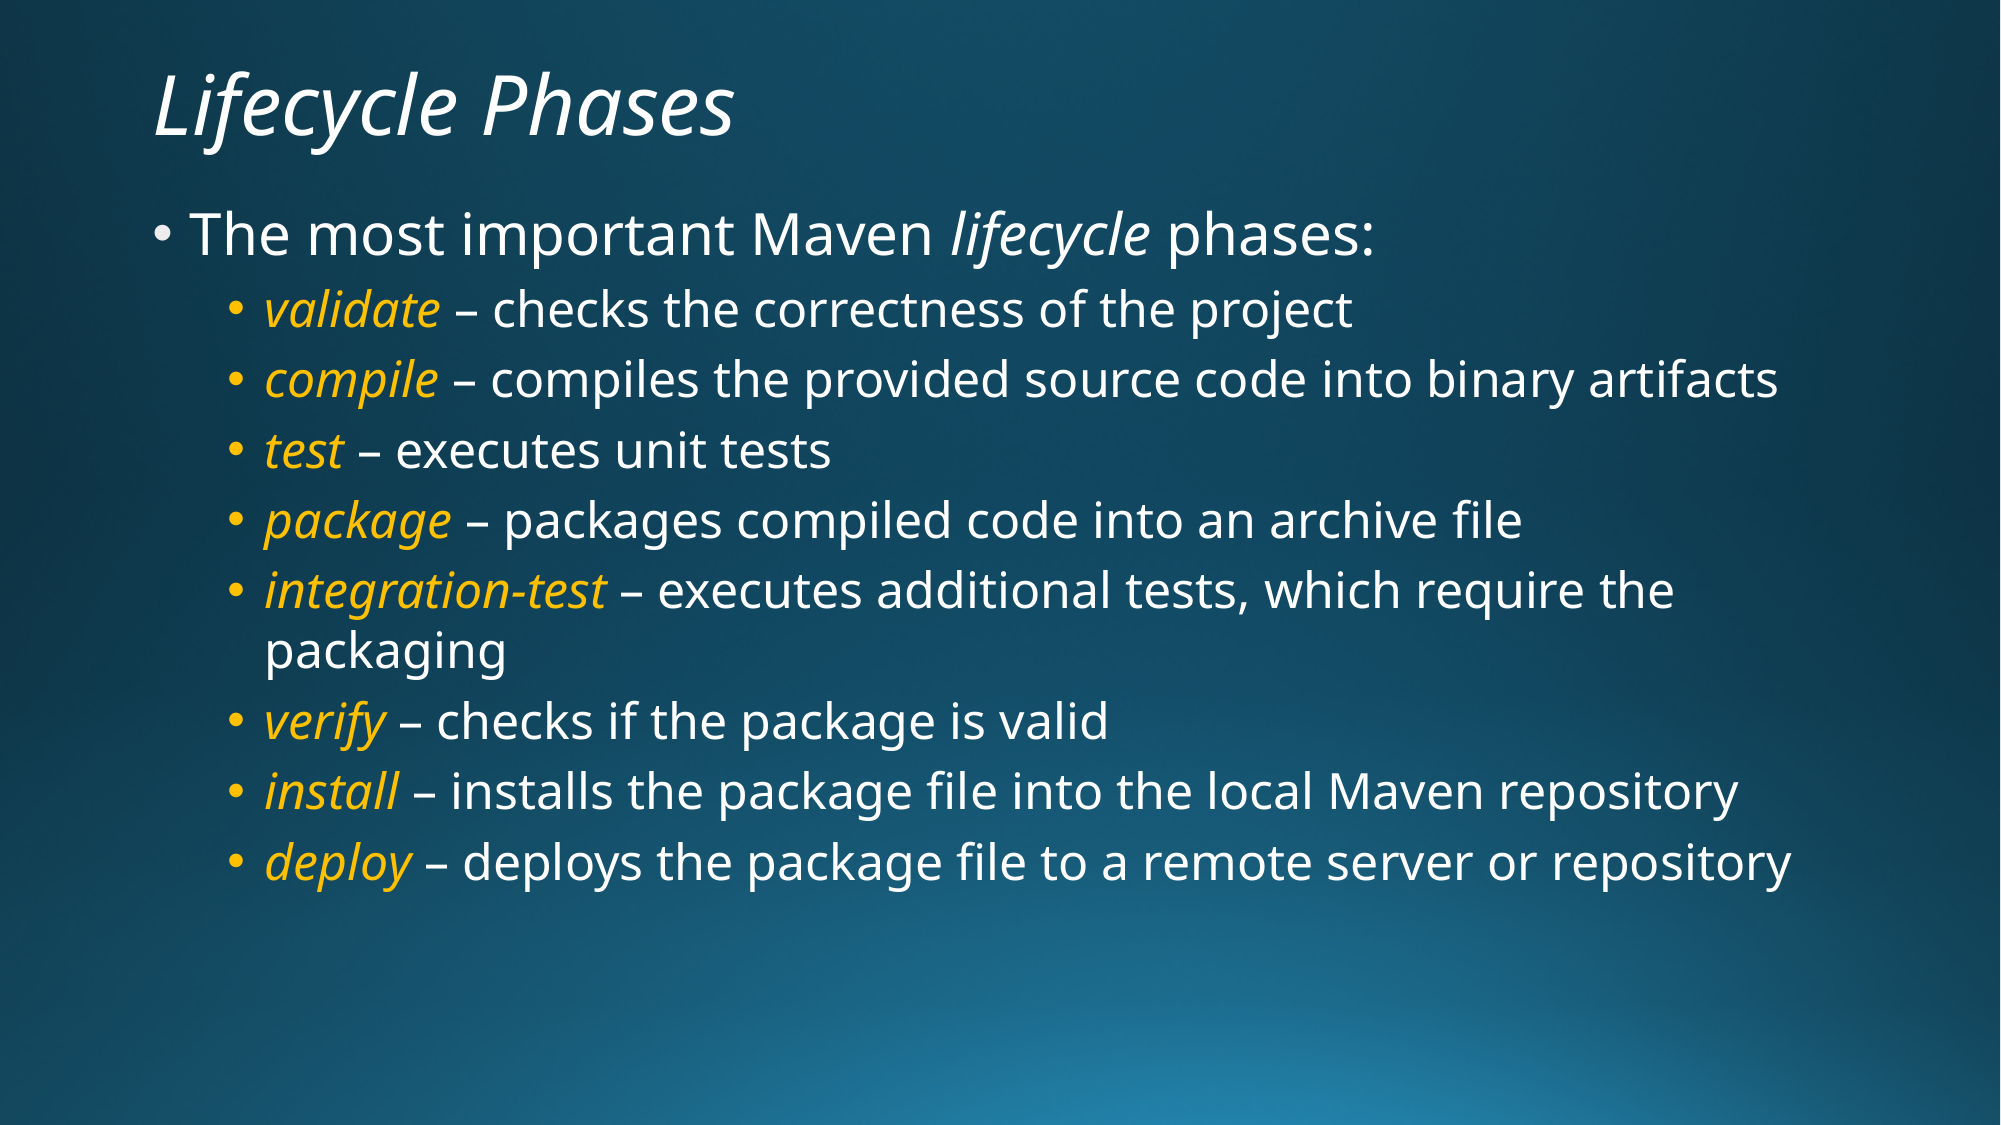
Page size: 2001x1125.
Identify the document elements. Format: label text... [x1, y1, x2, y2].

picture [0, 0, 2001, 1125]
list The most important Maven lifecycle phases: validate – checks the correctness of the project compile – compiles the provided source code into binary artifacts test – executes unit tests package – packages compiled code into an archive file integration-test – executes additional tests, which require the packaging verify – checks if the package is valid install – installs the package file into the local Maven repository deploy – deploys the package file to a remote server or repository [137, 189, 1817, 904]
title Lifecycle Phases [137, 26, 1863, 190]
